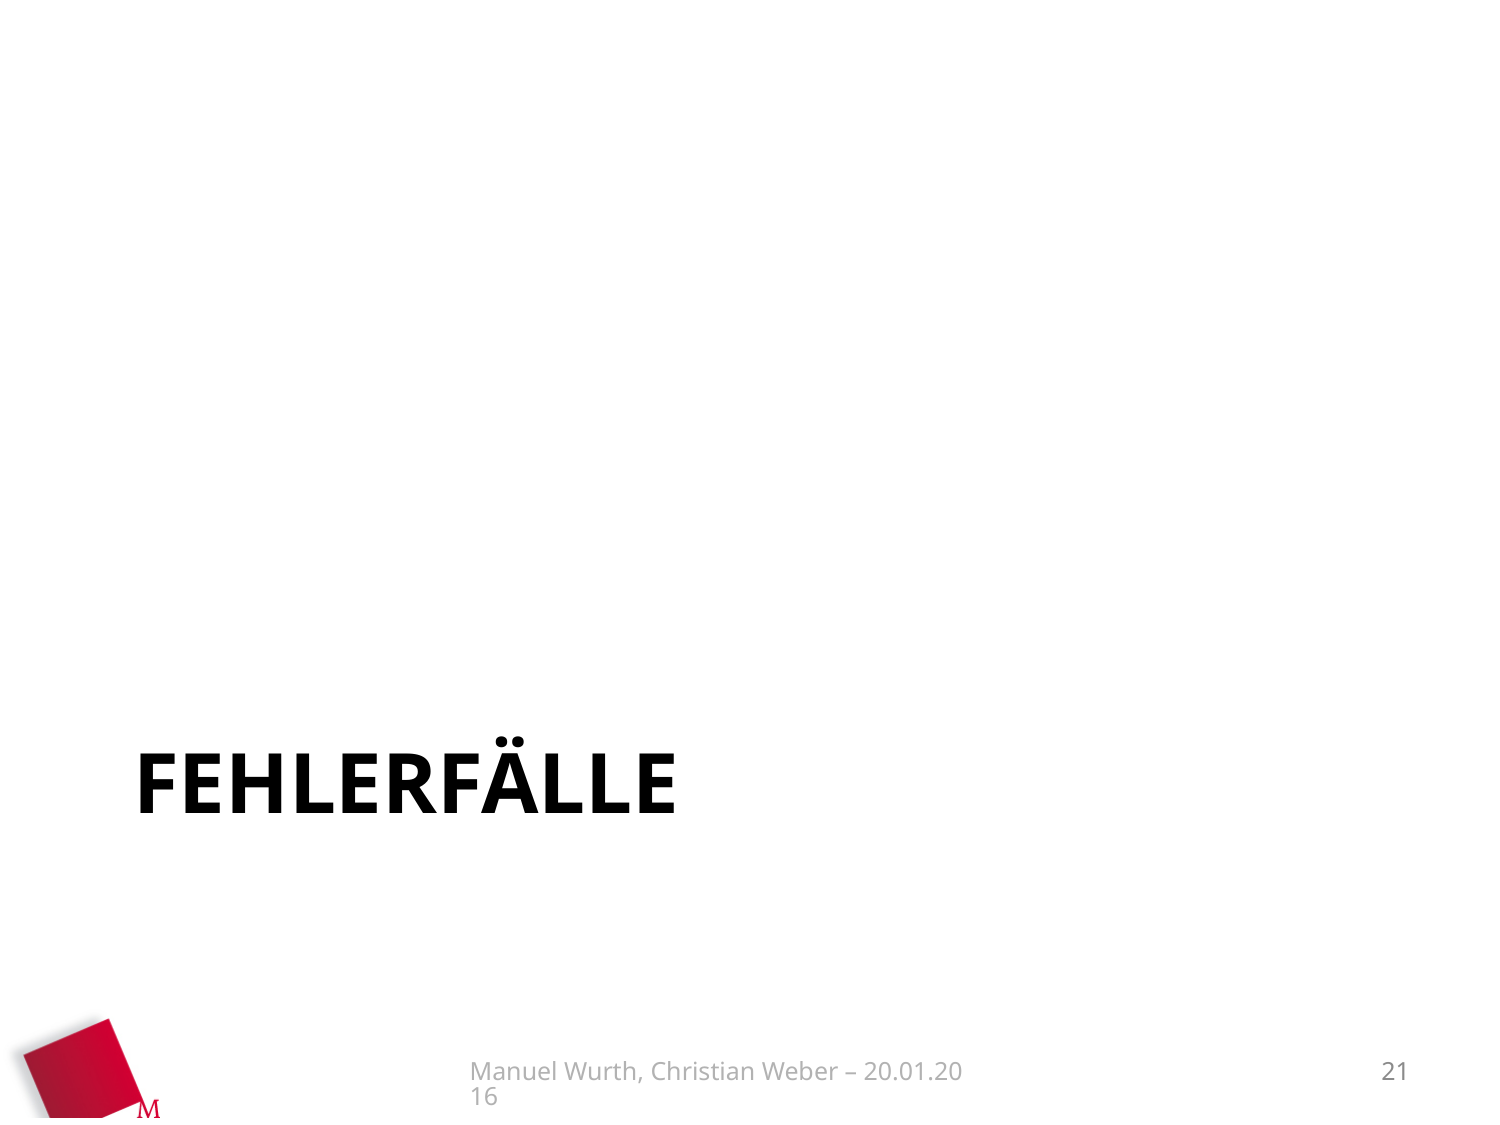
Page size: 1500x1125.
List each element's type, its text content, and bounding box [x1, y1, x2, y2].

slide_number 21 [1074, 1042, 1425, 1103]
footer Manuel Wurth, Christian Weber – 20.01.2016 [454, 1042, 988, 1103]
title Fehlerfälle [118, 722, 1394, 947]
picture [2, 1008, 160, 1118]
